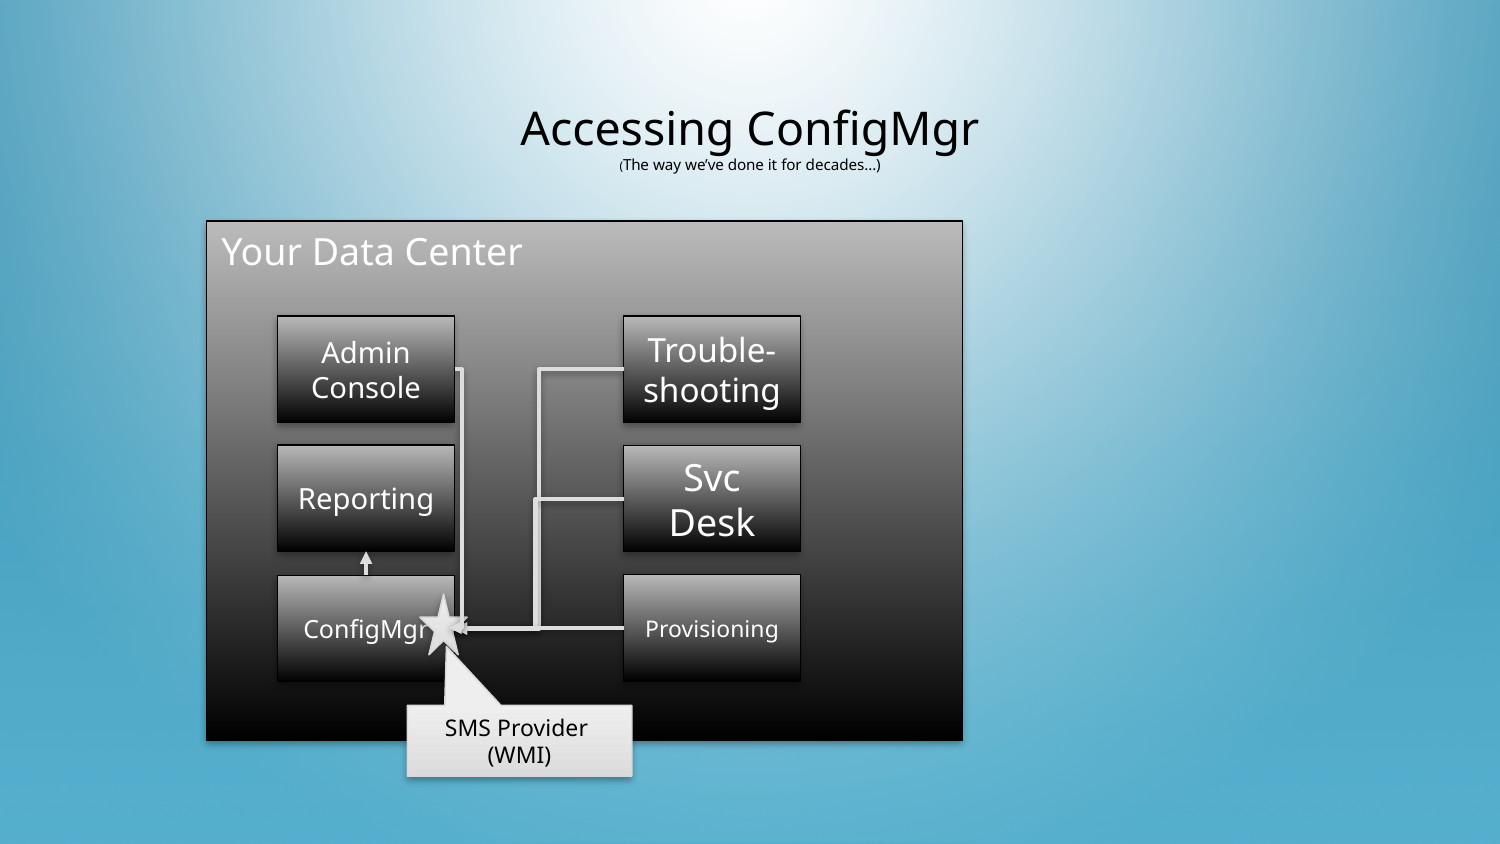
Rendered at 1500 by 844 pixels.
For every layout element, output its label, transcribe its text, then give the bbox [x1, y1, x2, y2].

text_box Trouble-shooting [623, 315, 801, 423]
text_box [456, 369, 624, 498]
text_box Reporting [277, 444, 443, 552]
picture [0, 0, 1500, 844]
text_box Your Data Center [206, 220, 963, 741]
text_box Accessing ConfigMgr (The way we’ve done it for decades…) [74, 91, 1425, 181]
text_box ConfigMgr [277, 575, 443, 682]
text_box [459, 498, 624, 627]
text_box SMS Provider (WMI) [406, 645, 633, 777]
text_box Svc Desk [627, 445, 801, 552]
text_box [448, 369, 455, 629]
text_box Admin Console [277, 315, 455, 423]
text_box [419, 593, 459, 656]
text_box Provisioning [623, 574, 801, 682]
